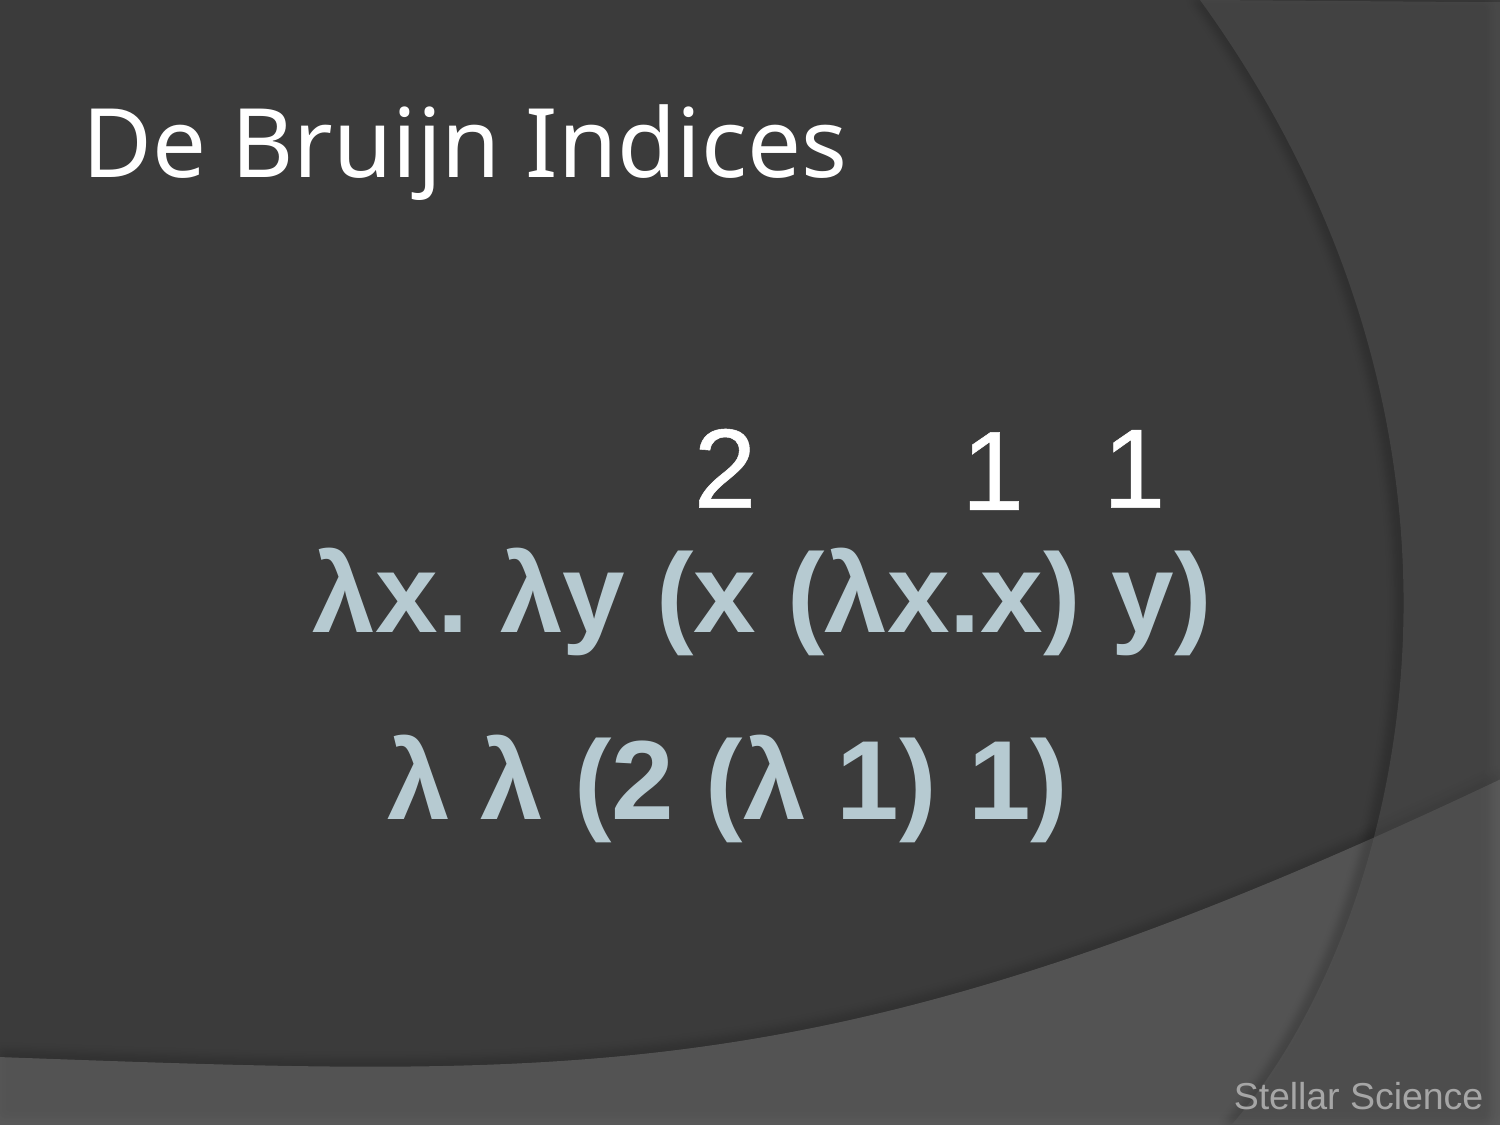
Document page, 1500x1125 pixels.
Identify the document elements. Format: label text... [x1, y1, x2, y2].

text_box 1 [1087, 387, 1181, 538]
text_box λx. λy (x (λx.x) y) [291, 512, 1229, 663]
title De Bruijn Indices [75, 45, 1300, 233]
text_box Stellar Science [1218, 1064, 1499, 1125]
text_box 1 [946, 389, 1040, 540]
text_box λ λ (2 (λ 1) 1) [366, 699, 1084, 850]
text_box 2 [678, 387, 772, 538]
